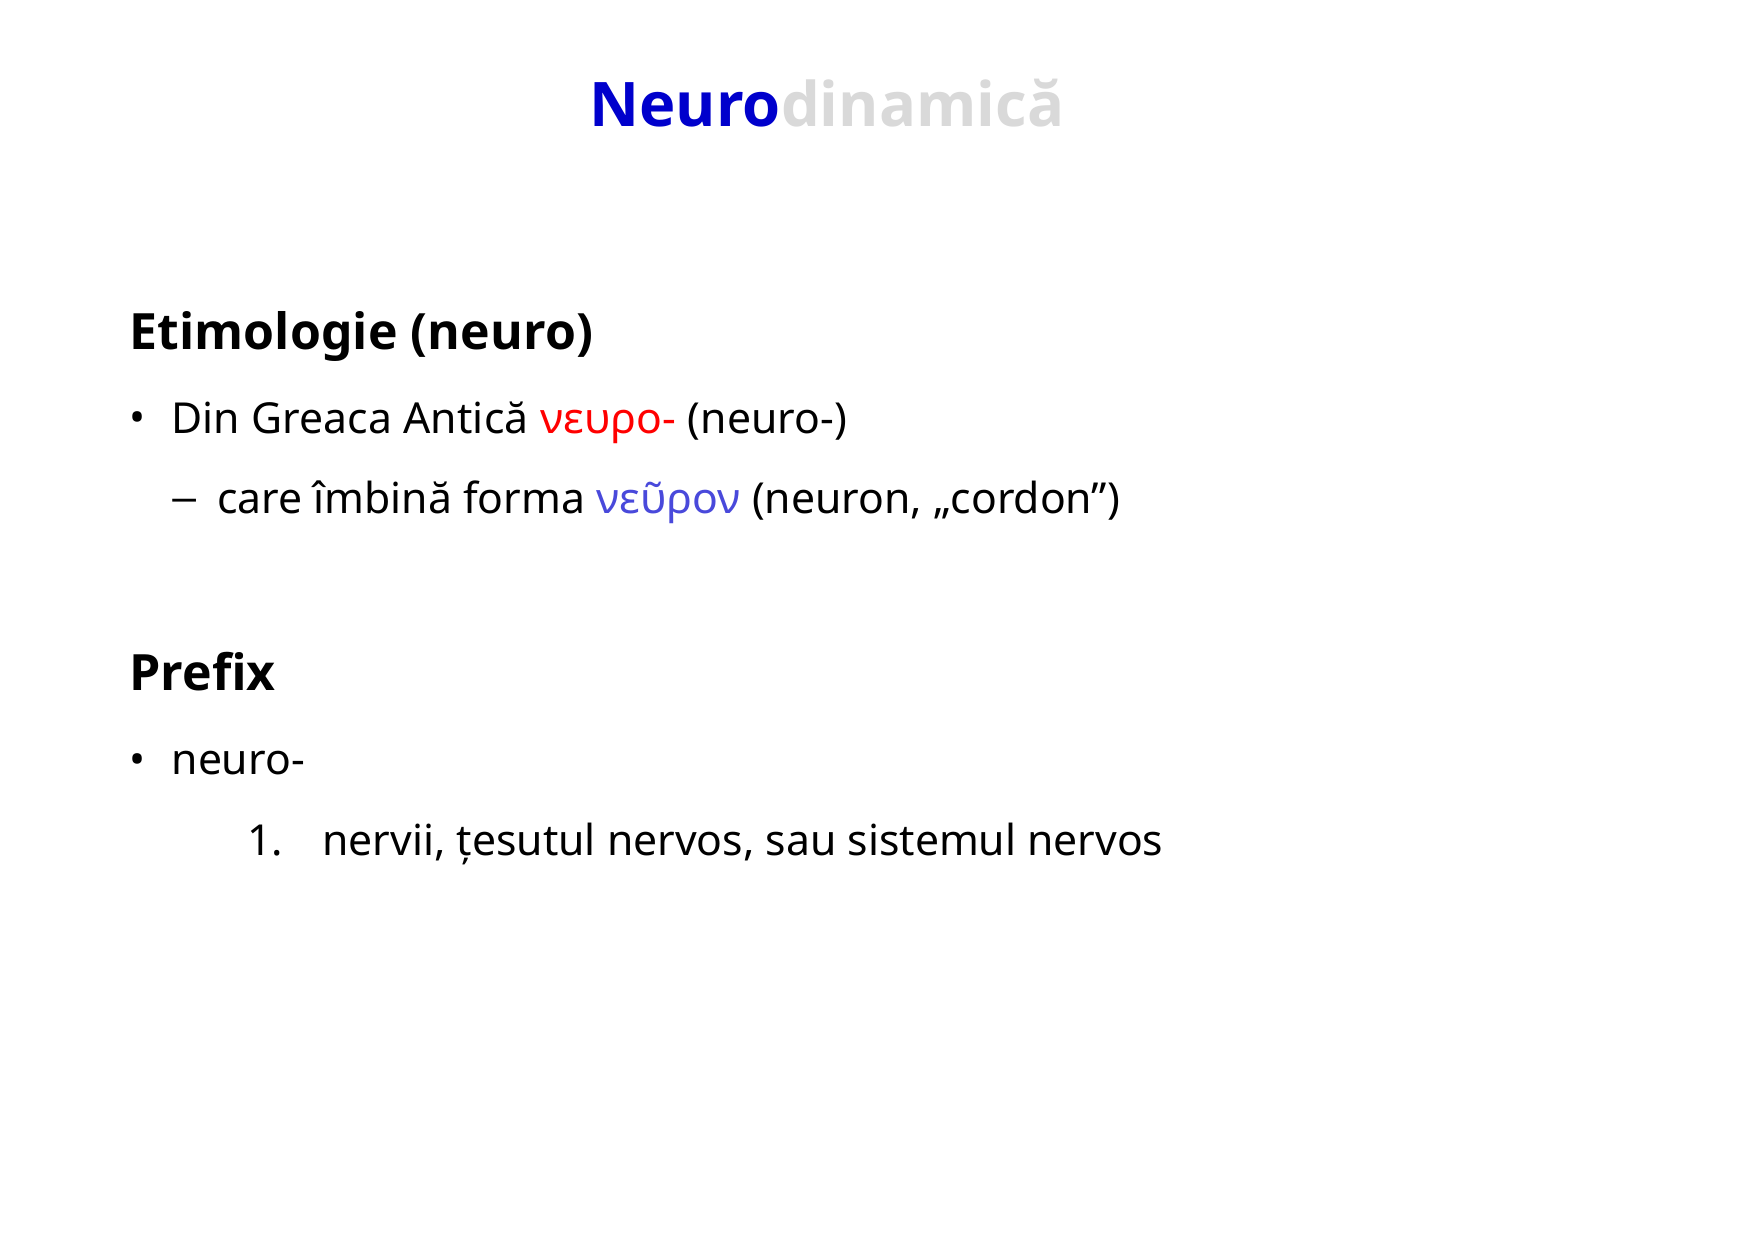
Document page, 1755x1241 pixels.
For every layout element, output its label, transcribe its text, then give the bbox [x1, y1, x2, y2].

title Neurodinamică [364, 64, 1290, 140]
list Etimologie (neuro) Din Greaca Antică νευρο- (neuro-) care îmbină forma νεῦρον (neuron, „cordon”) Prefix neuro- nervii, țesutul nervos, sau sistemul nervos [127, 207, 1503, 957]
